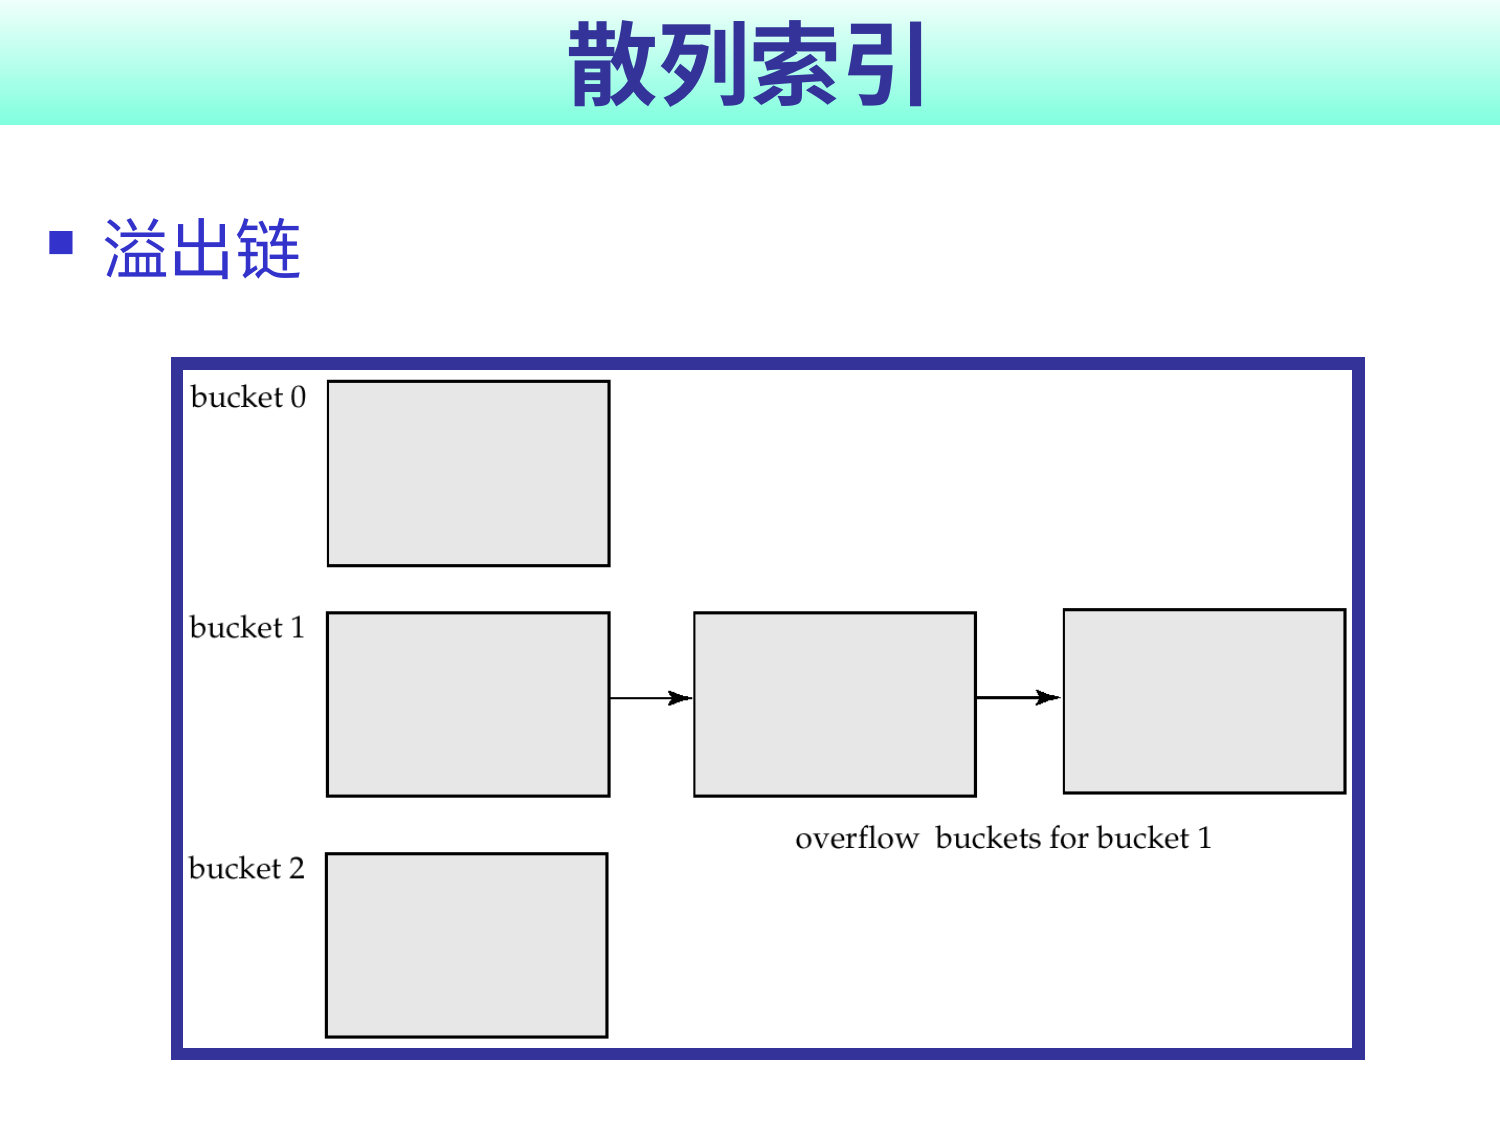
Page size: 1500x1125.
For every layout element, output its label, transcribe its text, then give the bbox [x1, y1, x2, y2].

title 散列索引 [0, 0, 1500, 125]
picture [182, 369, 1353, 1048]
list 溢出链 [30, 199, 1463, 1101]
